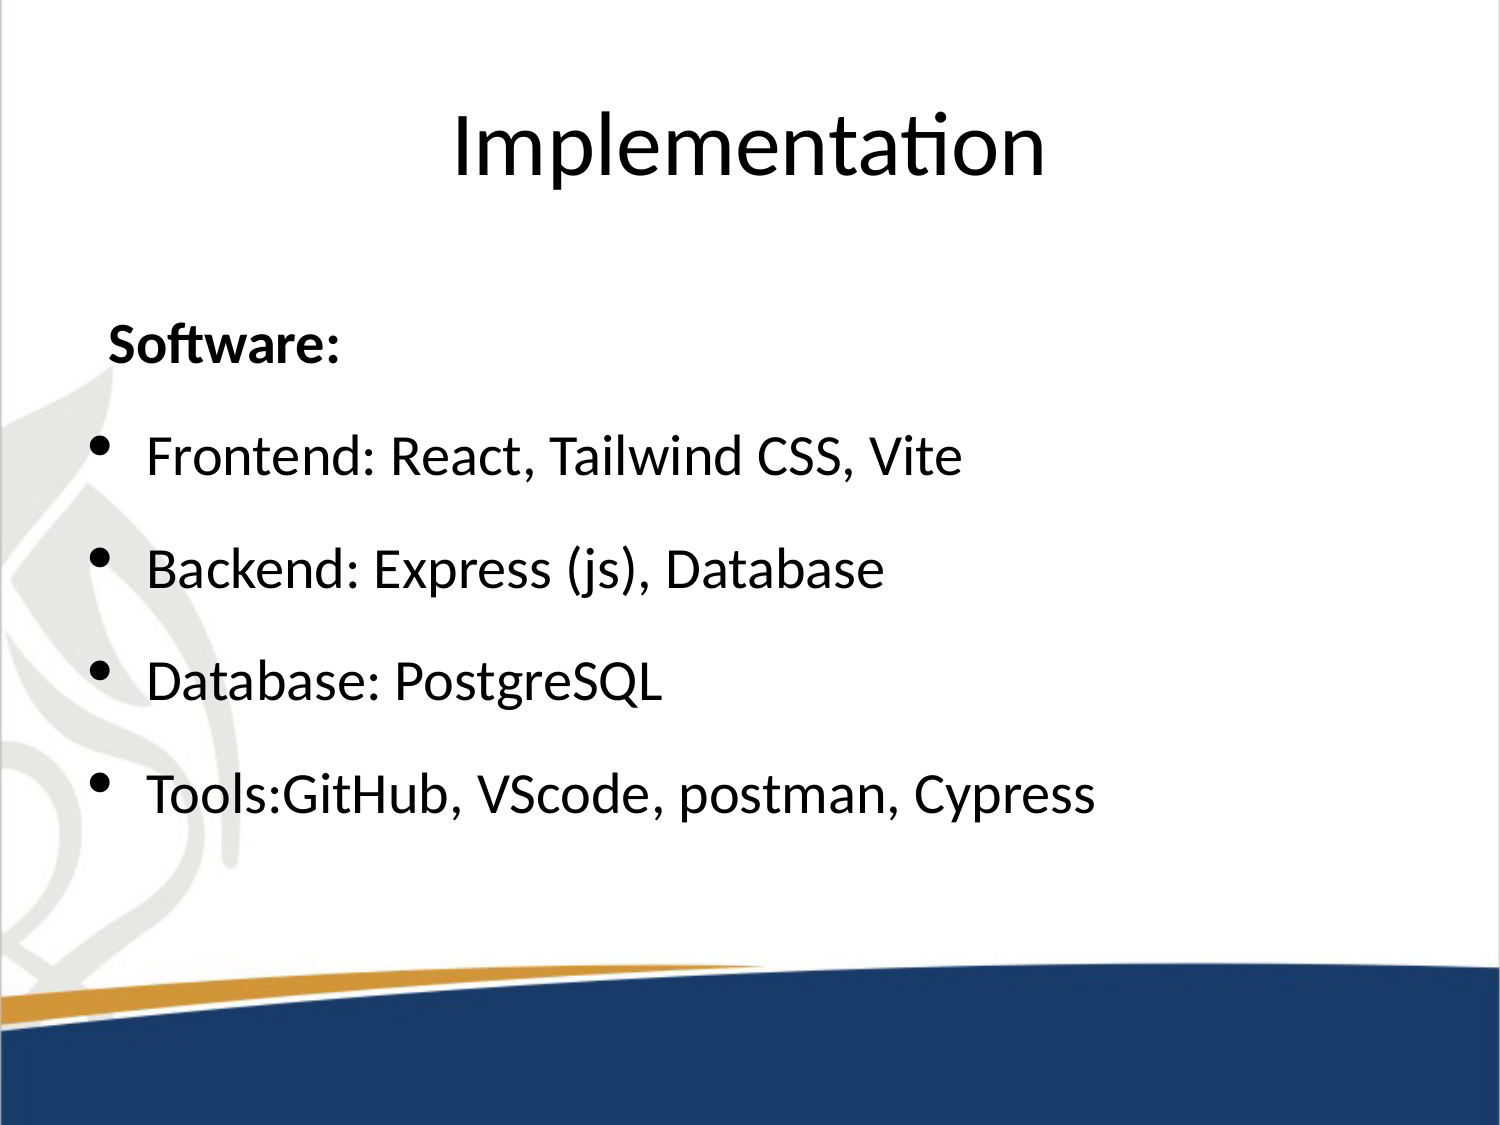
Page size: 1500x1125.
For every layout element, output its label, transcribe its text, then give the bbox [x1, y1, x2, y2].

list Software: Frontend: React, Tailwind CSS, Vite Backend: Express (js), Database Database: PostgreSQL Tools:GitHub, VScode, postman, Cypress [75, 262, 1425, 1005]
title Implementation [75, 45, 1425, 233]
picture [0, 0, 1500, 1125]
